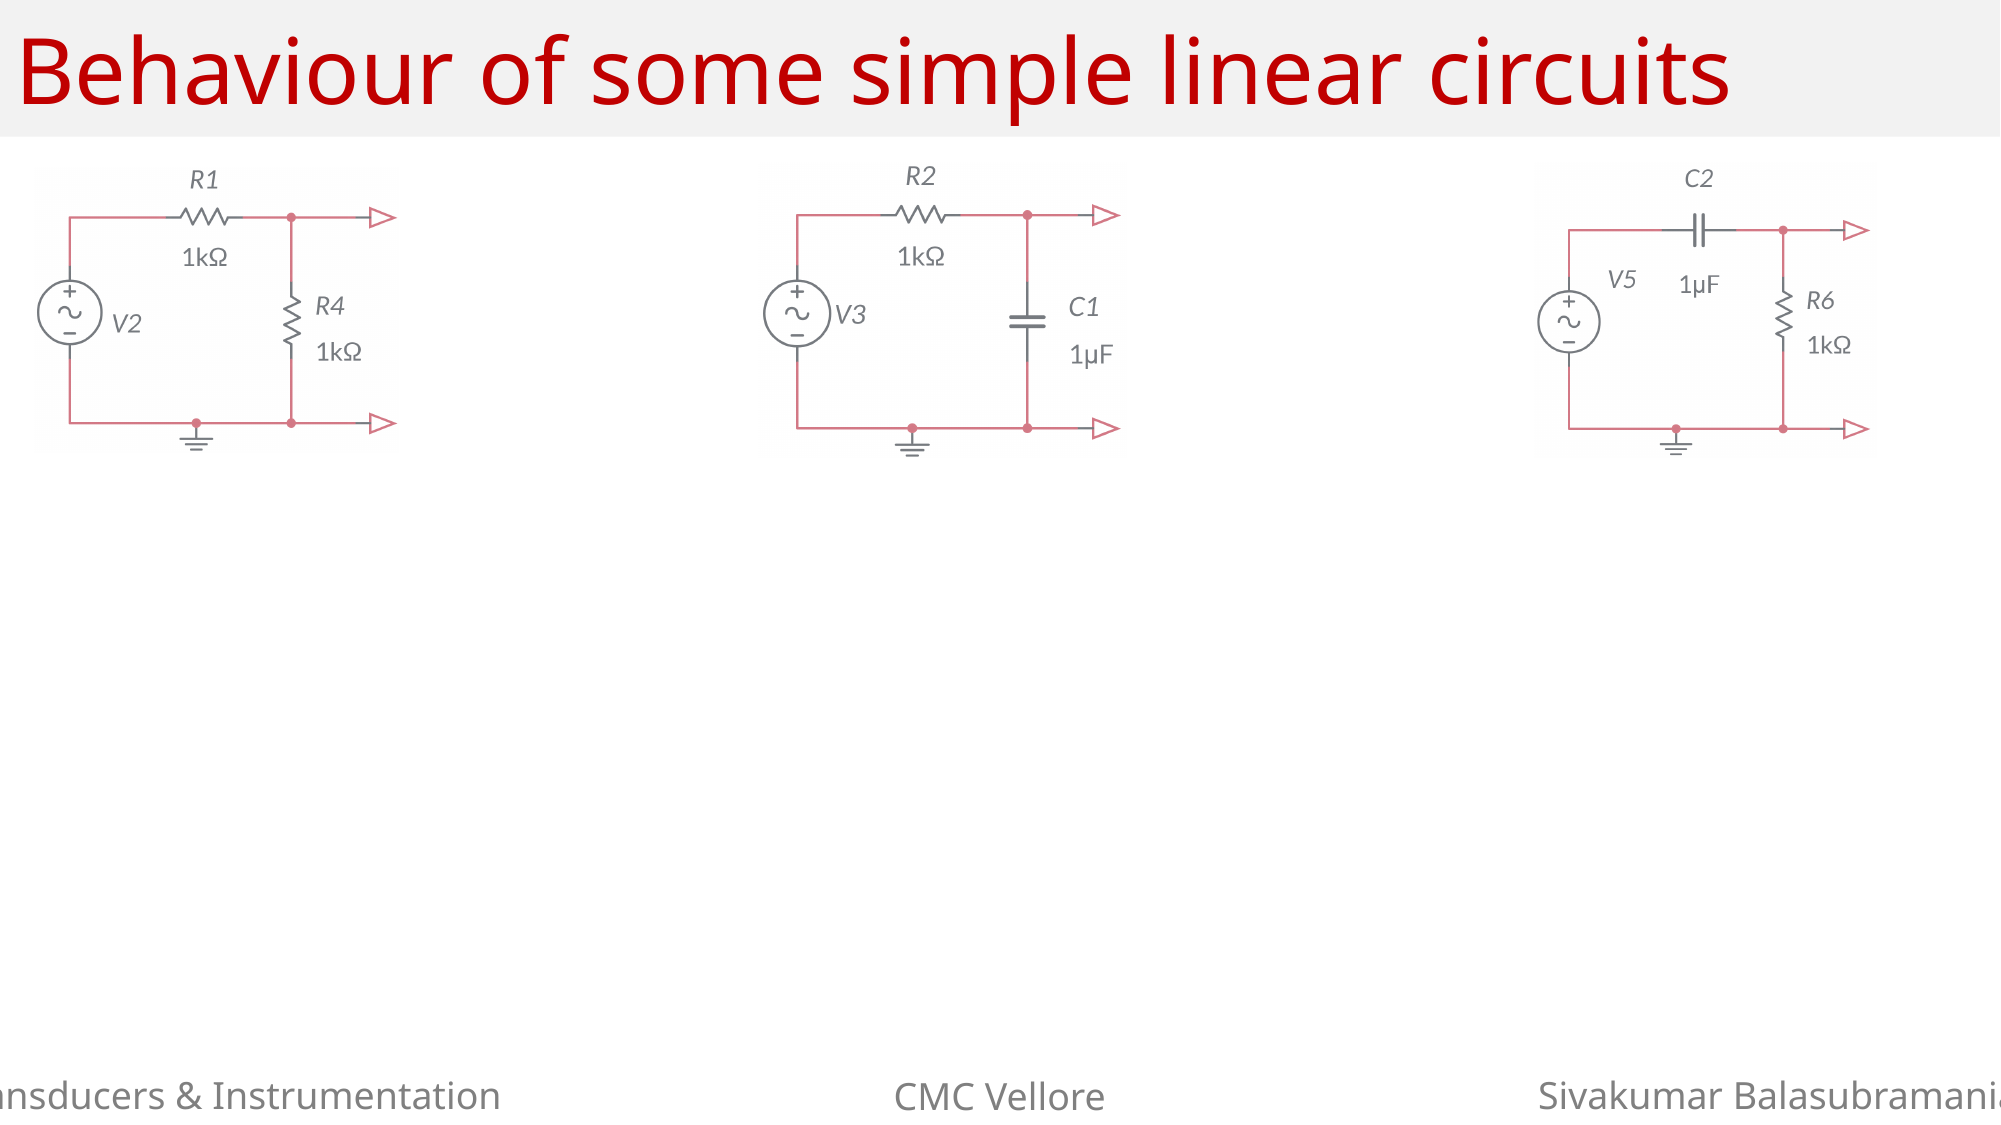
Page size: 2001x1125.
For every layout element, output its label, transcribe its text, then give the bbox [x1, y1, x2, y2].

title Behaviour of some simple linear circuits [0, 0, 2000, 137]
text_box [1534, 162, 1877, 458]
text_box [758, 162, 1127, 458]
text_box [34, 167, 399, 453]
